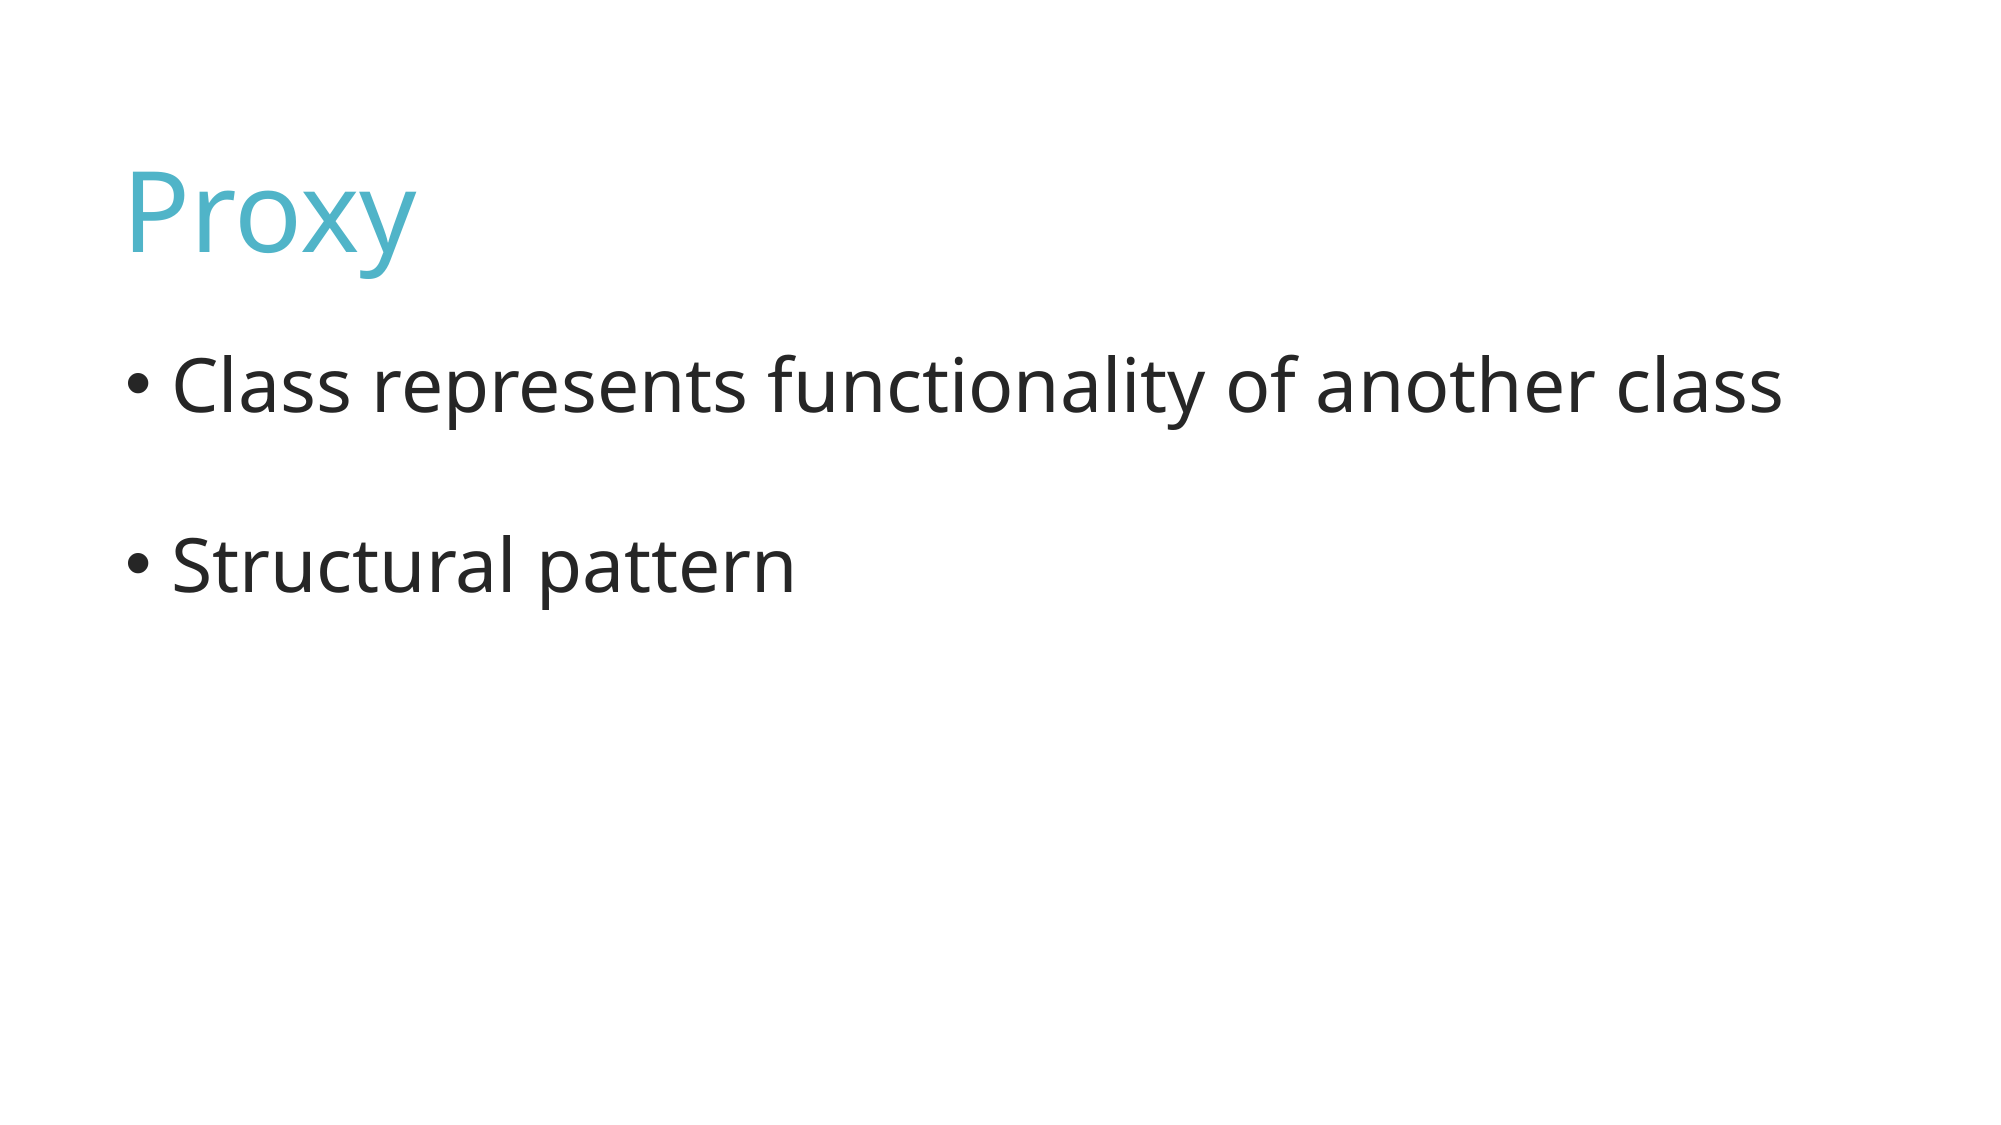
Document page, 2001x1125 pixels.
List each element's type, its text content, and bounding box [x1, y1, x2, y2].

text_box Proxy [107, 81, 1875, 354]
text_box Class represents functionality of another class Structural pattern [111, 329, 1875, 948]
